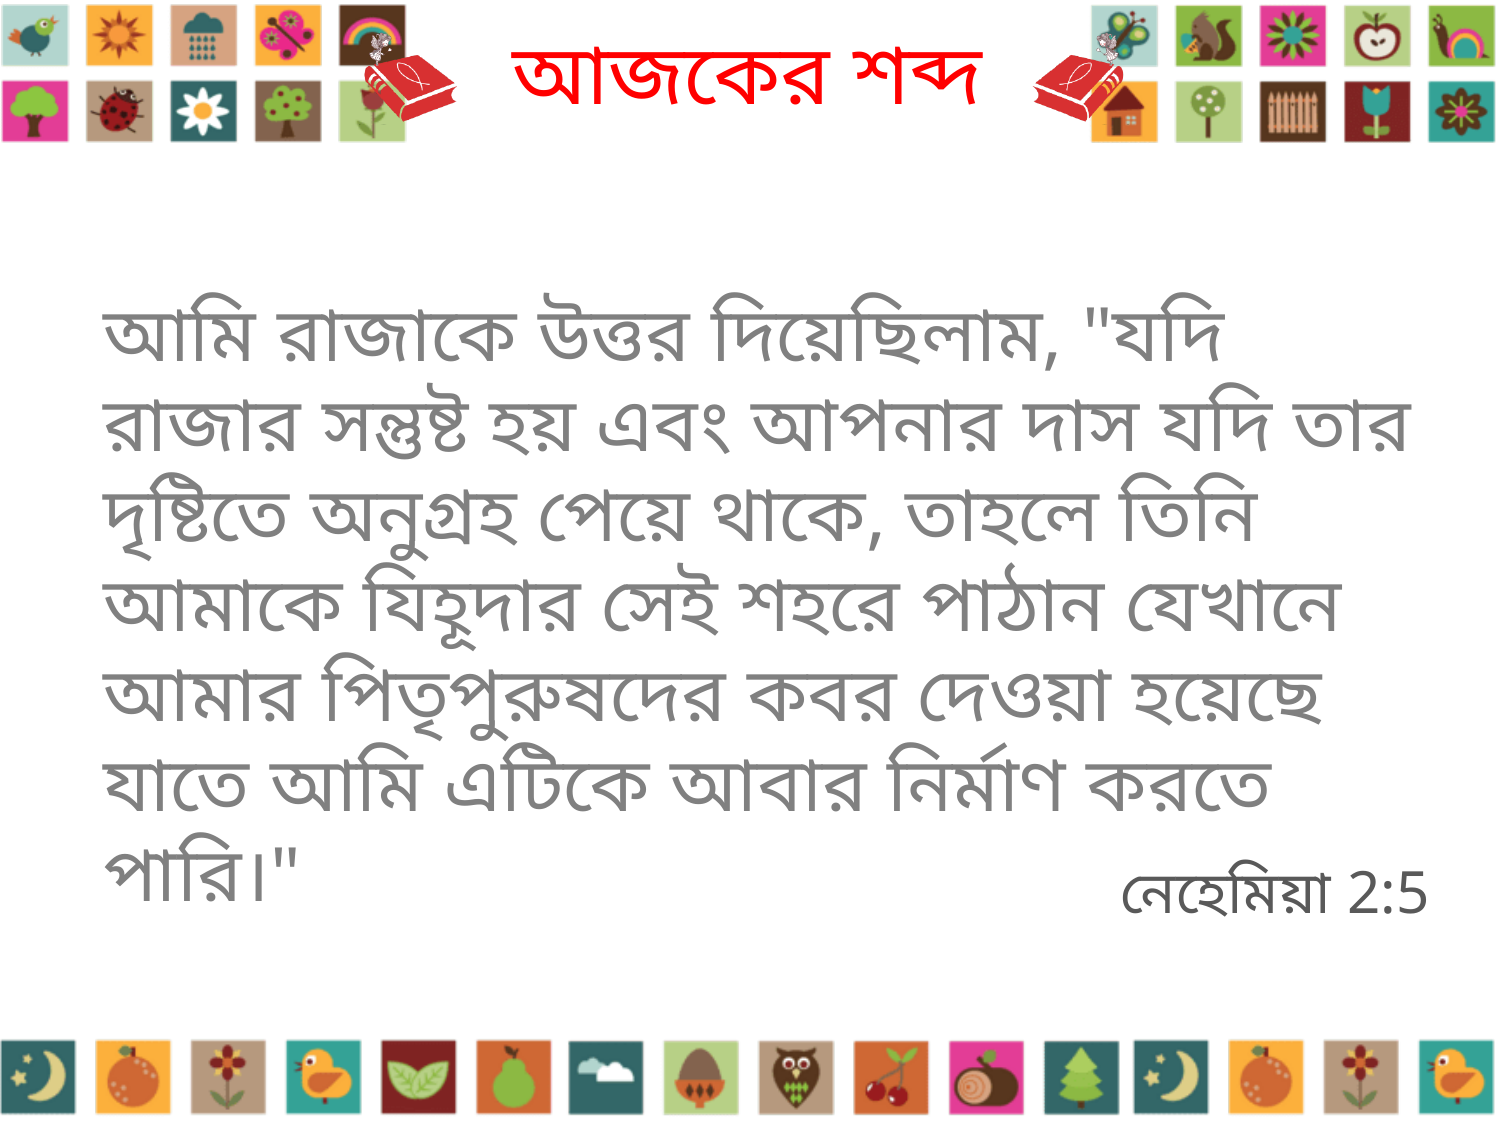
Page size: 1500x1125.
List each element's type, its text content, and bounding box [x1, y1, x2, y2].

text_box নেহেমিয়া 2:5 [812, 848, 1444, 933]
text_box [0, 1028, 1500, 1118]
picture [1001, 3, 1500, 150]
text_box আজকের শব্দ [425, 13, 1078, 129]
text_box আমি রাজাকে উত্তর দিয়েছিলাম, "যদি রাজার সন্তুষ্ট হয় এবং আপনার দাস যদি তার দৃষ্টিতে অনুগ্রহ পেয়ে থাকে, তাহলে তিনি আমাকে যিহূদার সেই শহরে পাঠান যেখানে আমার পিতৃপুরুষদের কবর দেওয়া হয়েছে যাতে আমি এটিকে আবার নির্মাণ করতে পারি।" [88, 278, 1436, 924]
picture [0, 3, 489, 150]
